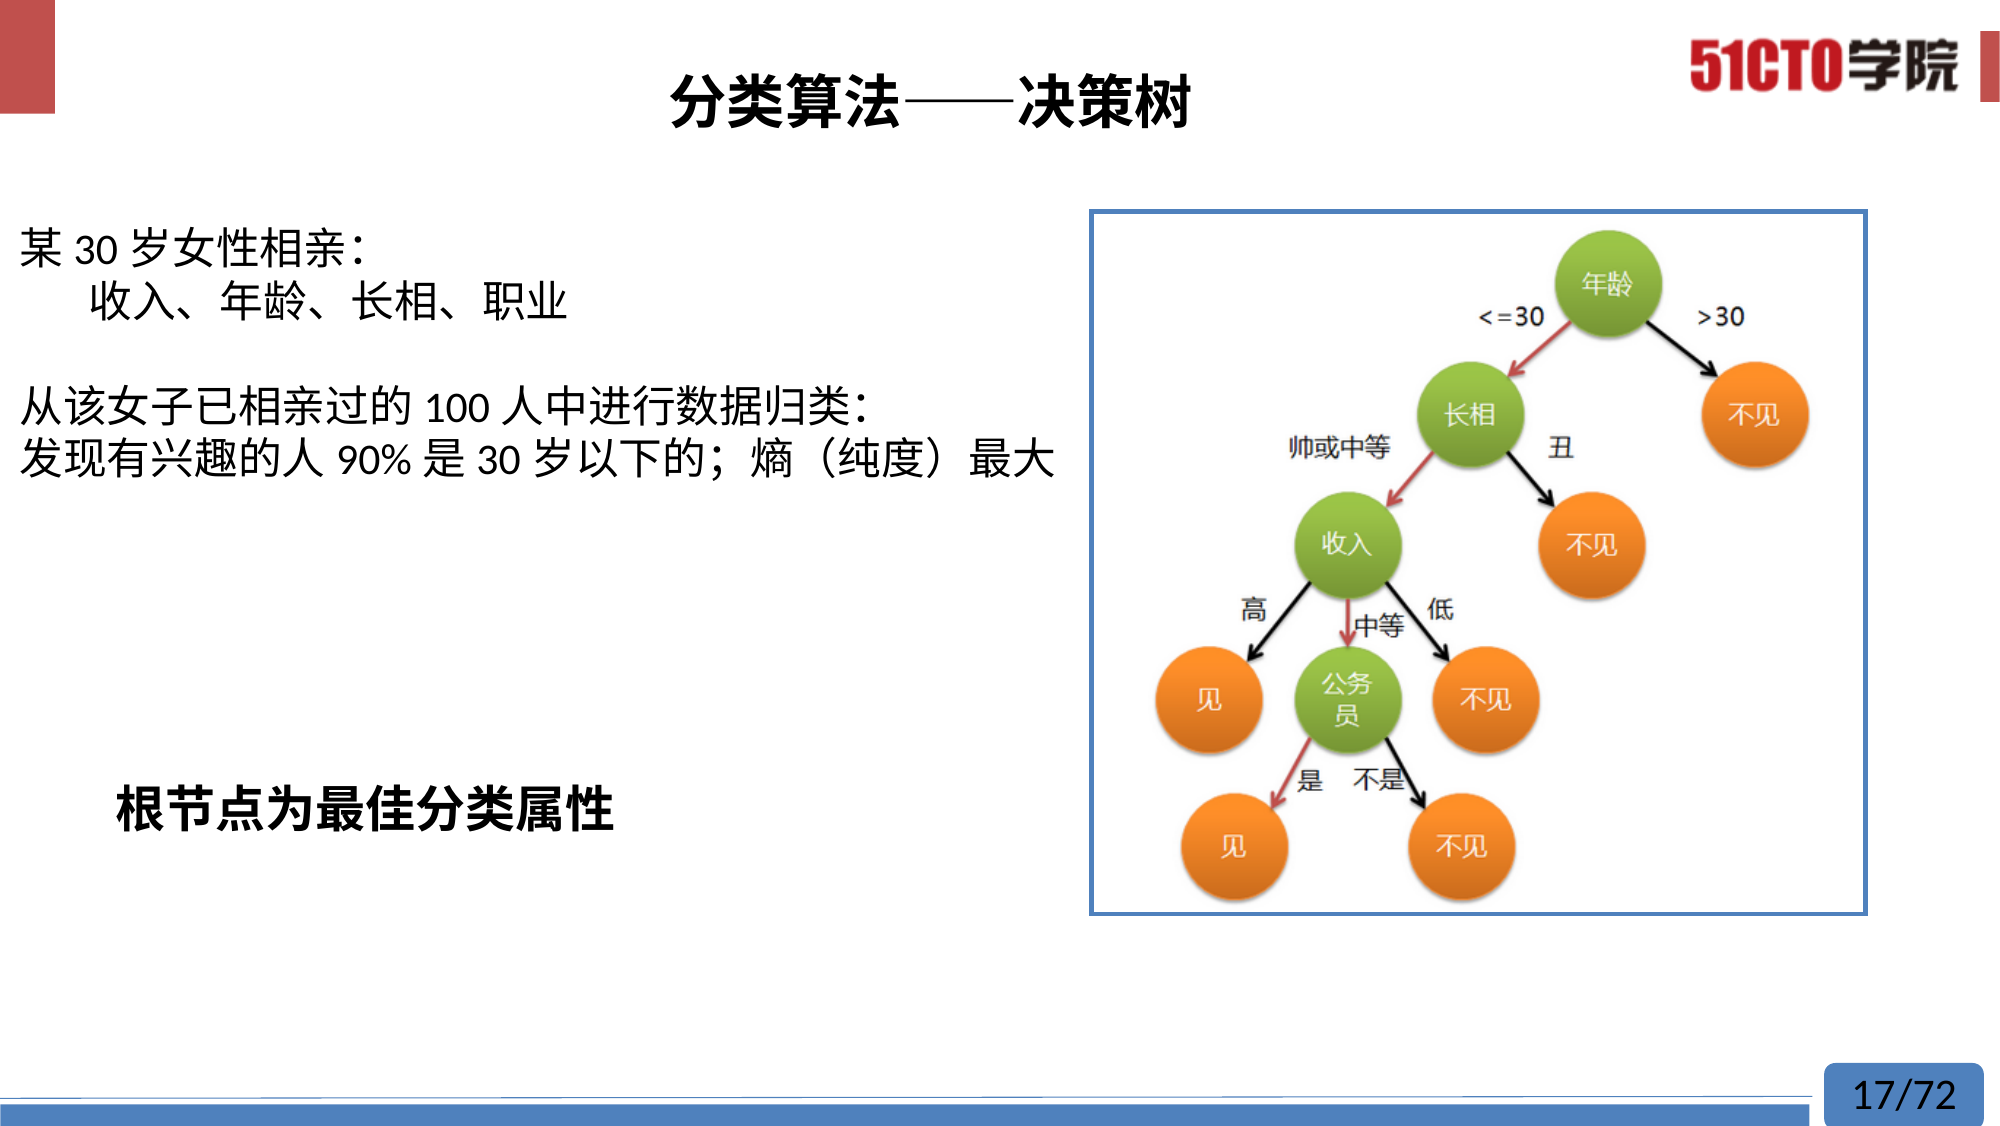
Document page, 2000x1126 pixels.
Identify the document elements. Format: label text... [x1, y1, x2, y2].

title 分类算法——决策树 [255, 42, 1606, 167]
picture [1685, 31, 1964, 99]
text_box 根节点为最佳分类属性 [100, 769, 1093, 845]
picture [1093, 213, 1864, 912]
text_box 某30岁女性相亲： 收入、年龄、长相、职业 从该女子已相亲过的100人中进行数据归类： 发现有兴趣的人90%是30岁以下的；熵（纯度）最大 [4, 213, 1073, 596]
